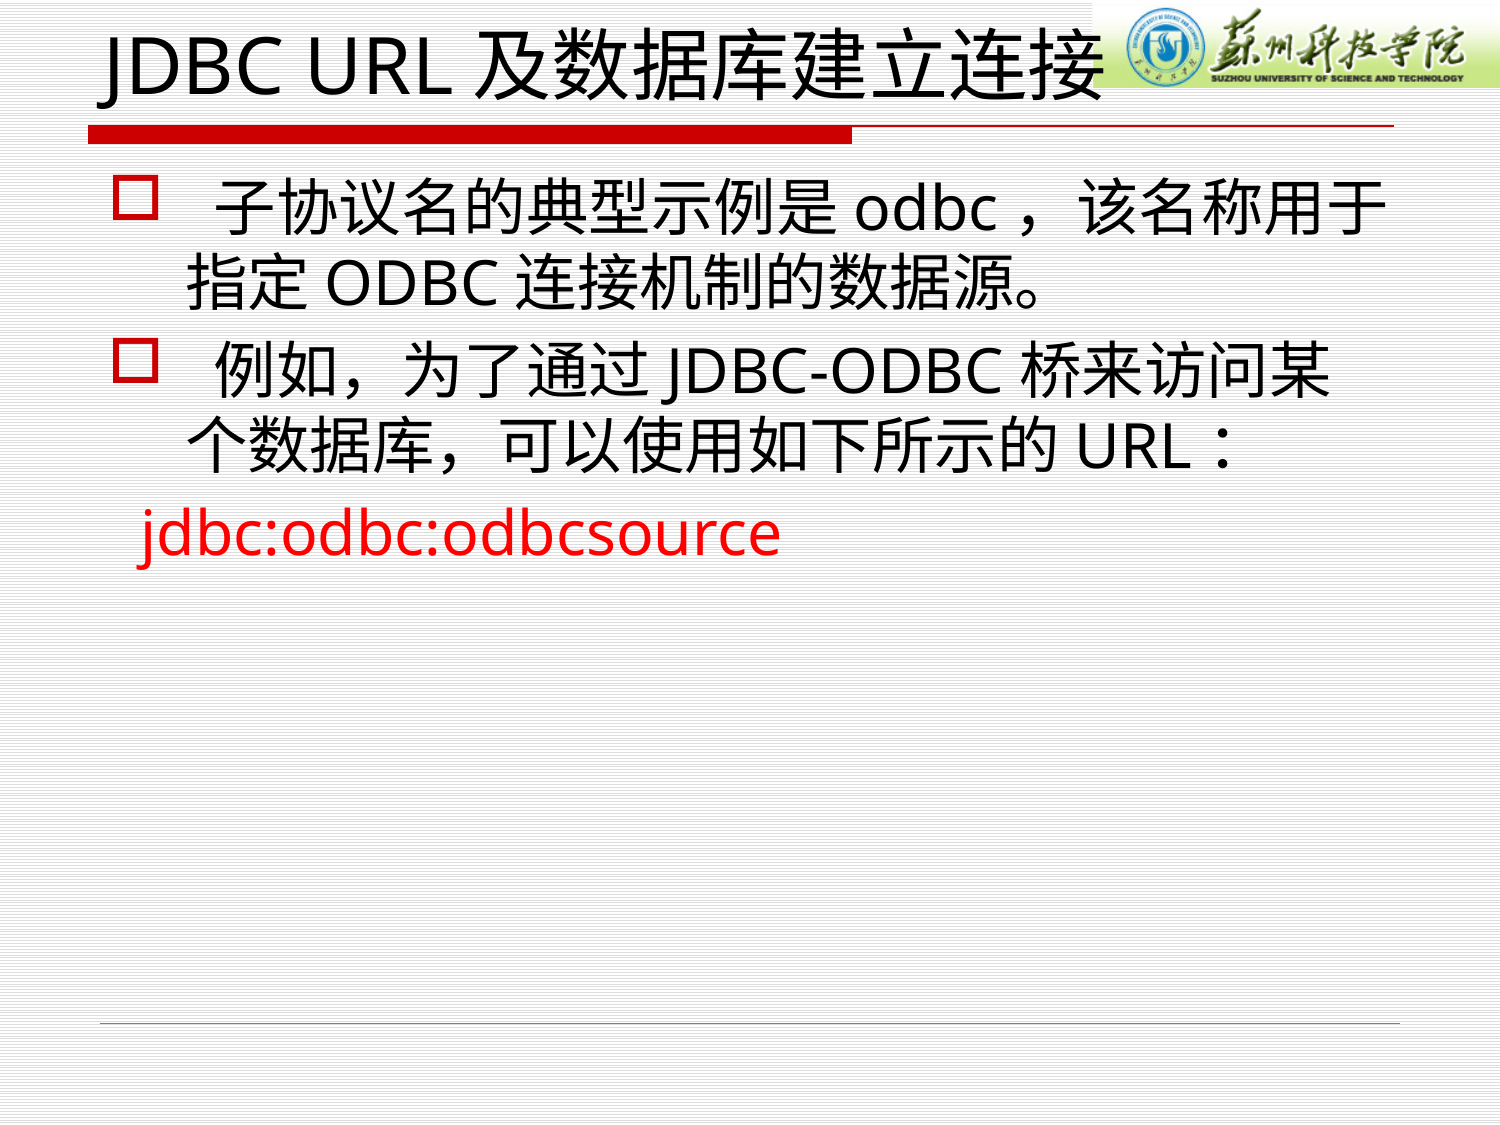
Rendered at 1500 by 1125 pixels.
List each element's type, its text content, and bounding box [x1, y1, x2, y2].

picture [1402, 0, 1500, 88]
title JDBC URL及数据库建立连接 [88, 0, 1402, 119]
list 子协议名的典型示例是odbc，该名称用于指定ODBC连接机制的数据源。 例如，为了通过JDBC-ODBC桥来访问某个数据库，可以使用如下所示的URL： jdbc:odbc:odbcsource [92, 160, 1406, 1012]
